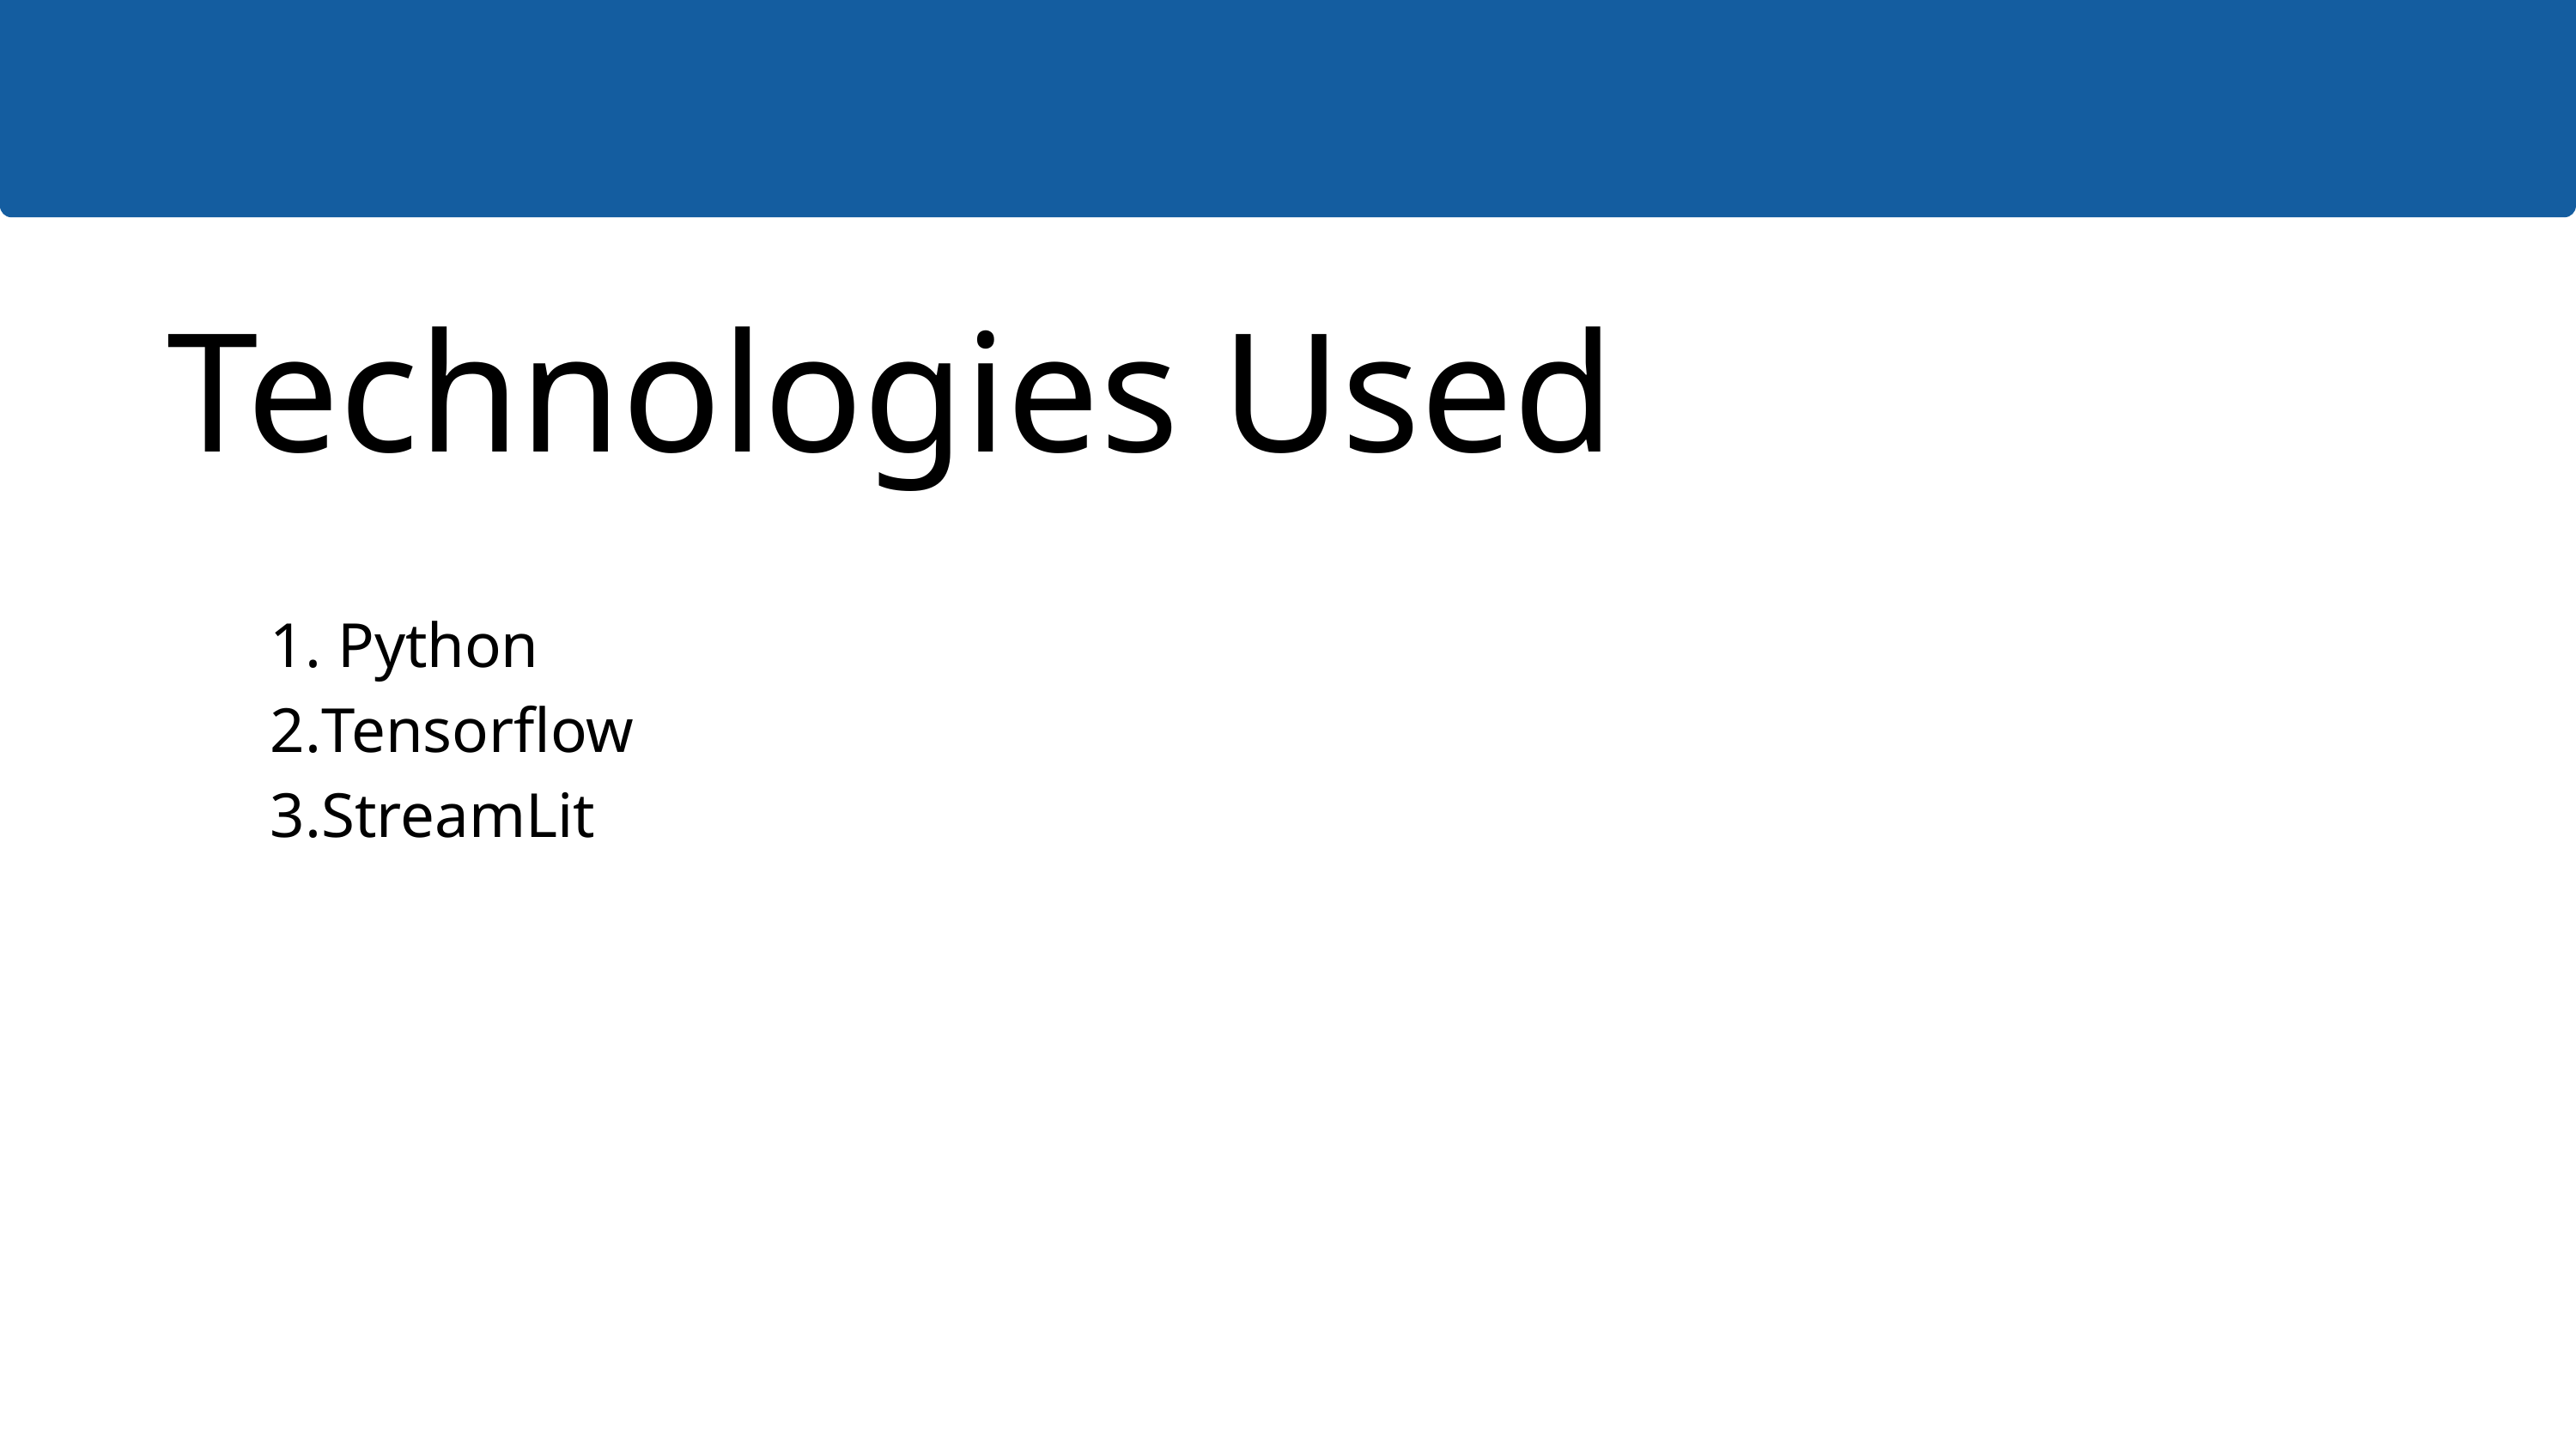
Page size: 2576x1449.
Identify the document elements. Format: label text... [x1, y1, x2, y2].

text_box Technologies Used [144, 254, 1638, 486]
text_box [0, 0, 2576, 218]
text_box Python Tensorflow StreamLit [218, 594, 650, 850]
